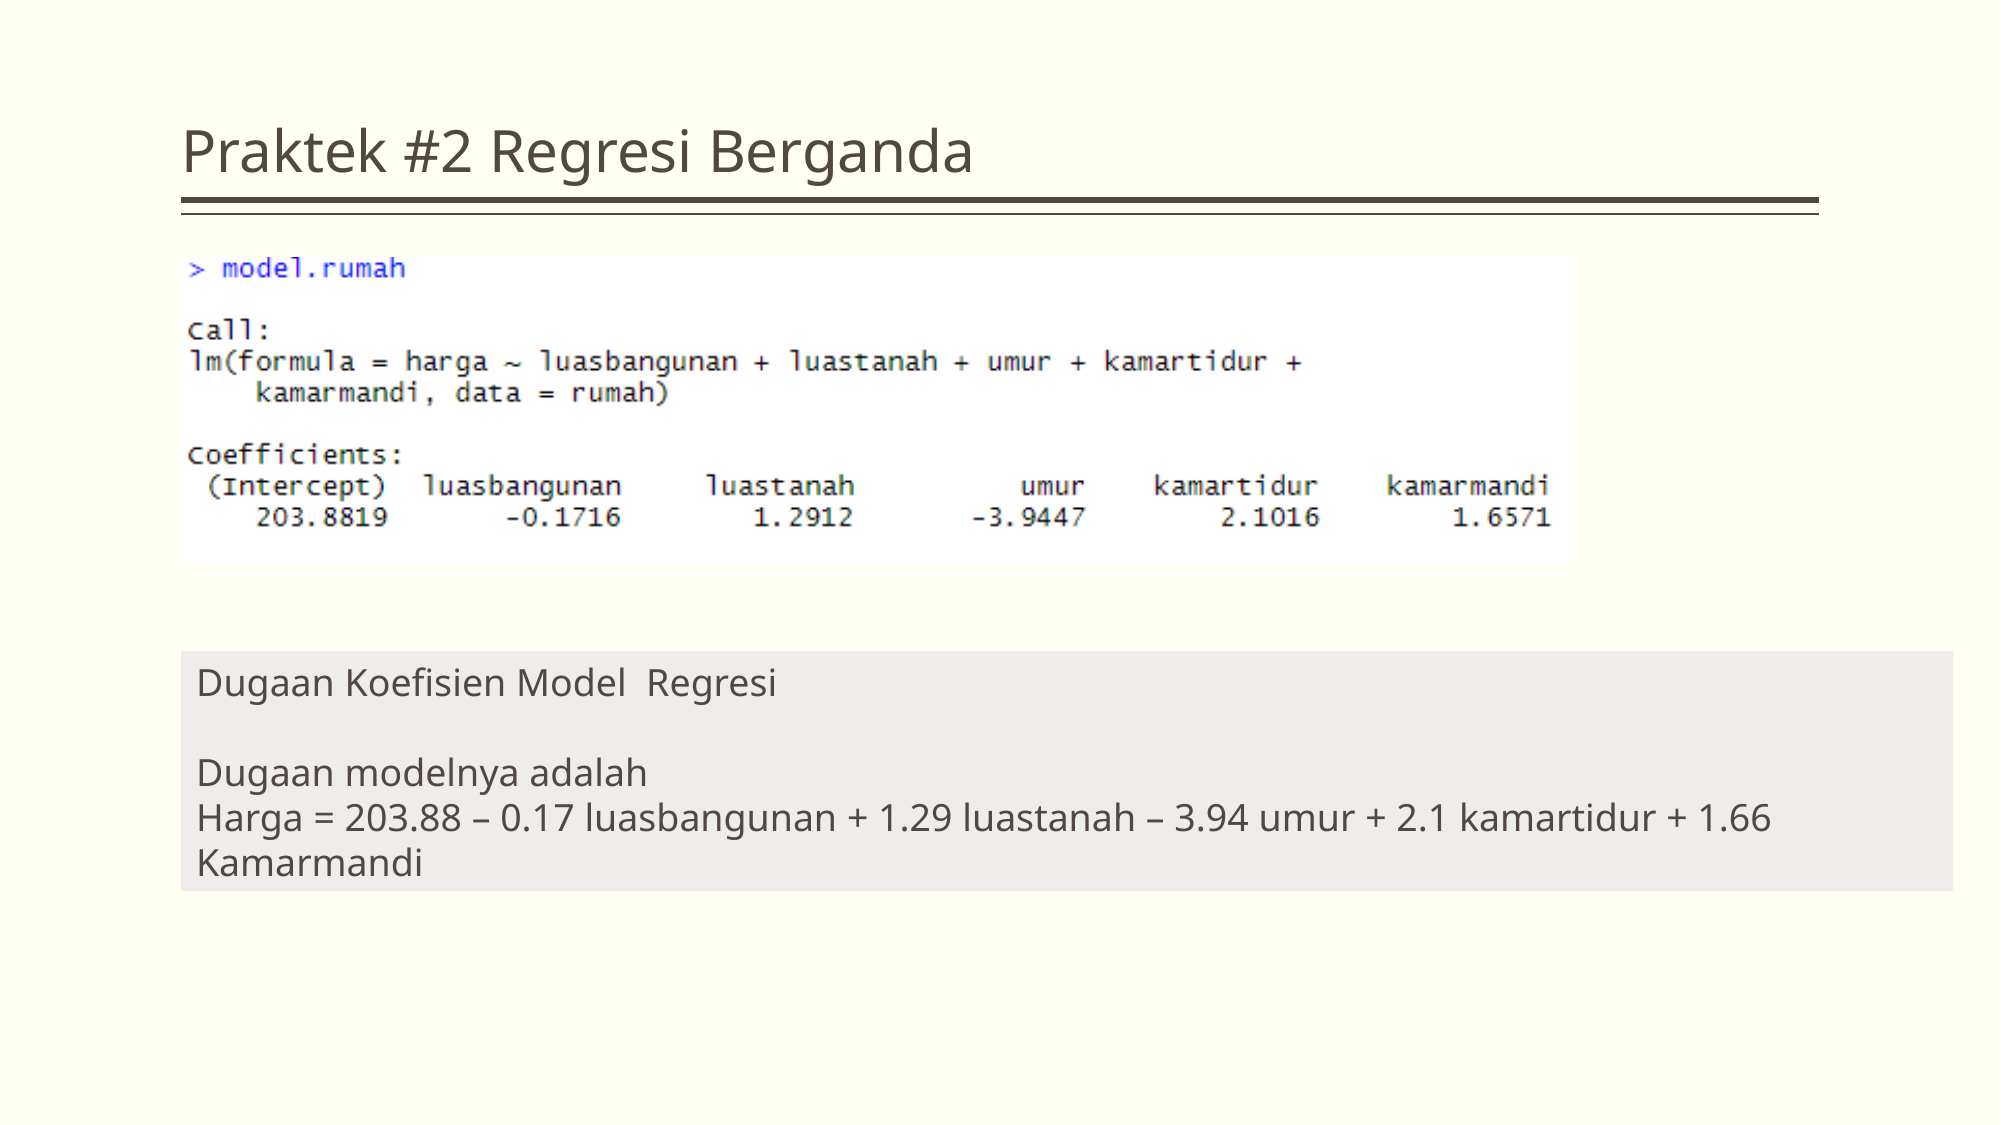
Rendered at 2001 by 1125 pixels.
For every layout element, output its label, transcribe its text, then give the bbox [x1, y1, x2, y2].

text_box Dugaan Koefisien Model Regresi Dugaan modelnya adalah Harga = 203.88 – 0.17 luasbangunan + 1.29 luastanah – 3.94 umur + 2.1 kamartidur + 1.66 Kamarmandi [181, 651, 1954, 891]
picture [181, 257, 1575, 564]
title Praktek #2 Regresi Berganda [181, 12, 1819, 193]
